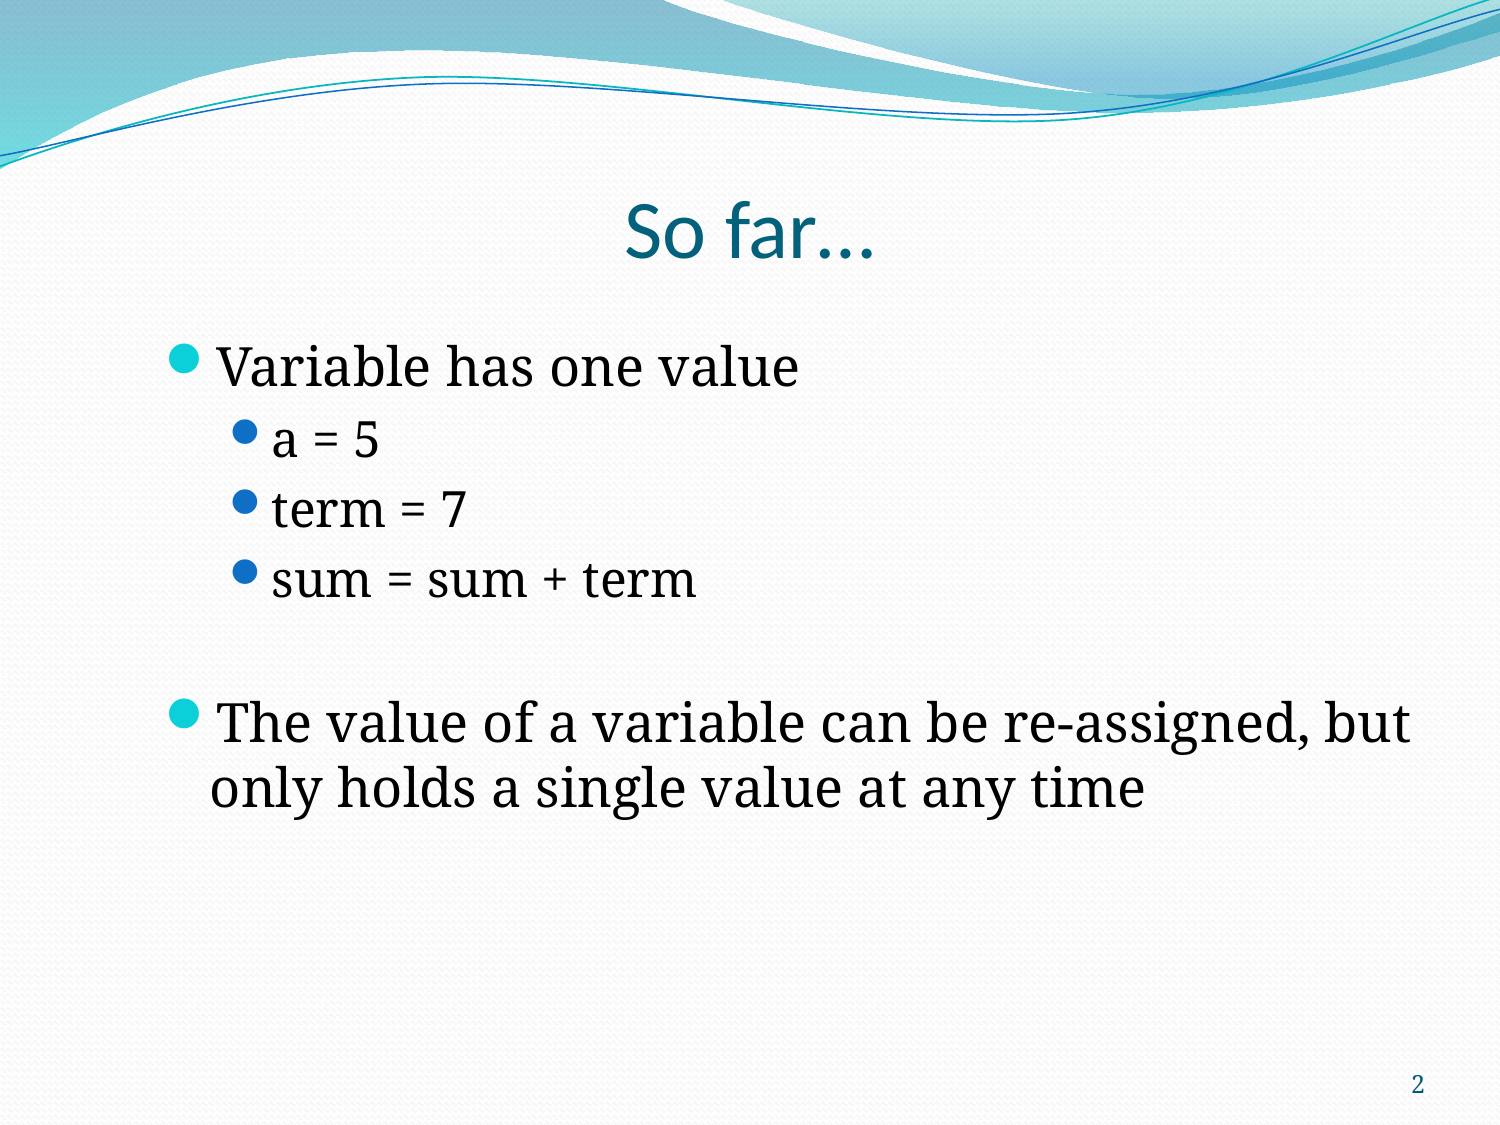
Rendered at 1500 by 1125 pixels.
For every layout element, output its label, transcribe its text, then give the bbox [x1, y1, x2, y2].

list Variable has one value a = 5 term = 7 sum = sum + term The value of a variable can be re-assigned, but only holds a single value at any time [150, 324, 1463, 1050]
title So far… [75, 149, 1425, 275]
slide_number 2 [1299, 1042, 1425, 1103]
